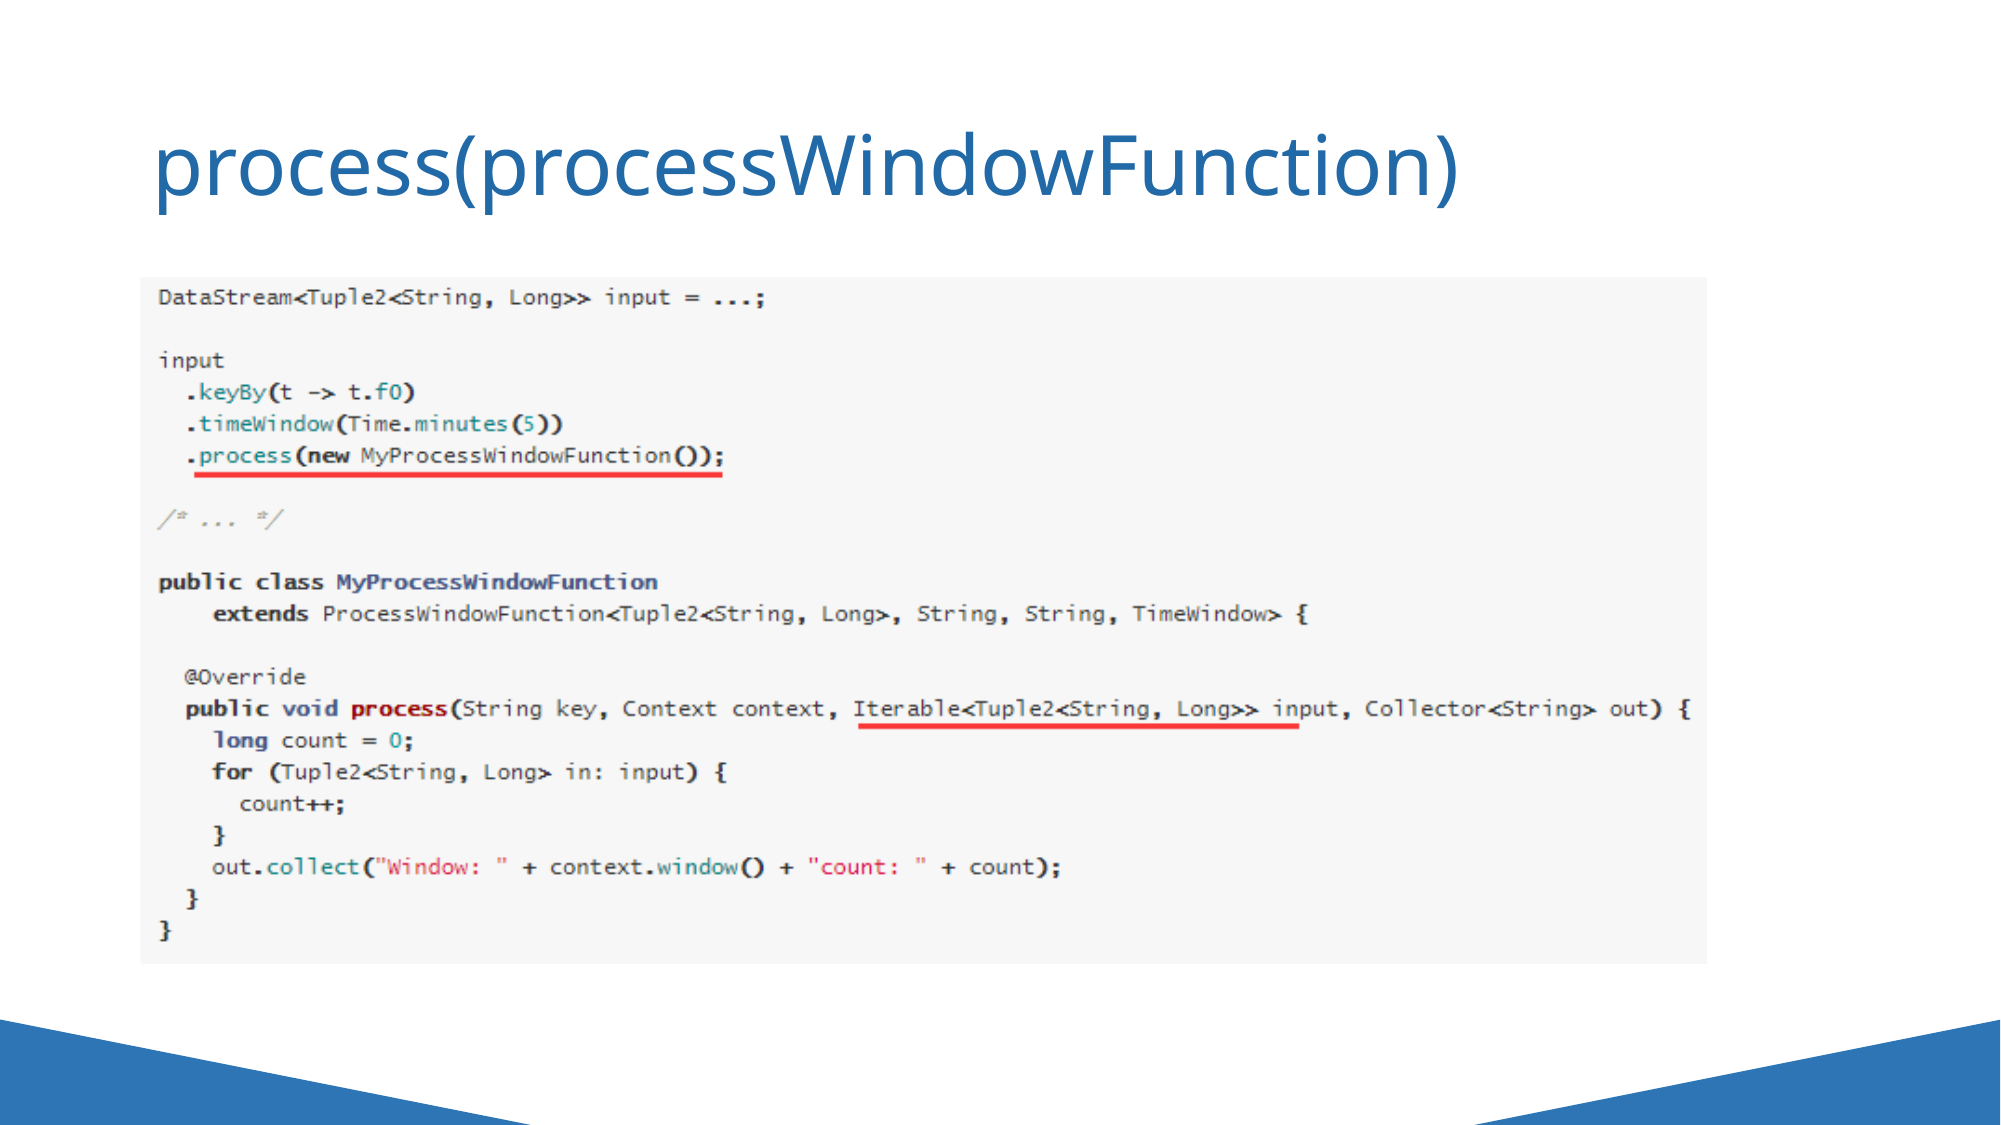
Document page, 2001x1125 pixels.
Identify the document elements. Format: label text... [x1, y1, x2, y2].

picture [137, 277, 1707, 964]
title process(processWindowFunction) [137, 59, 1863, 278]
